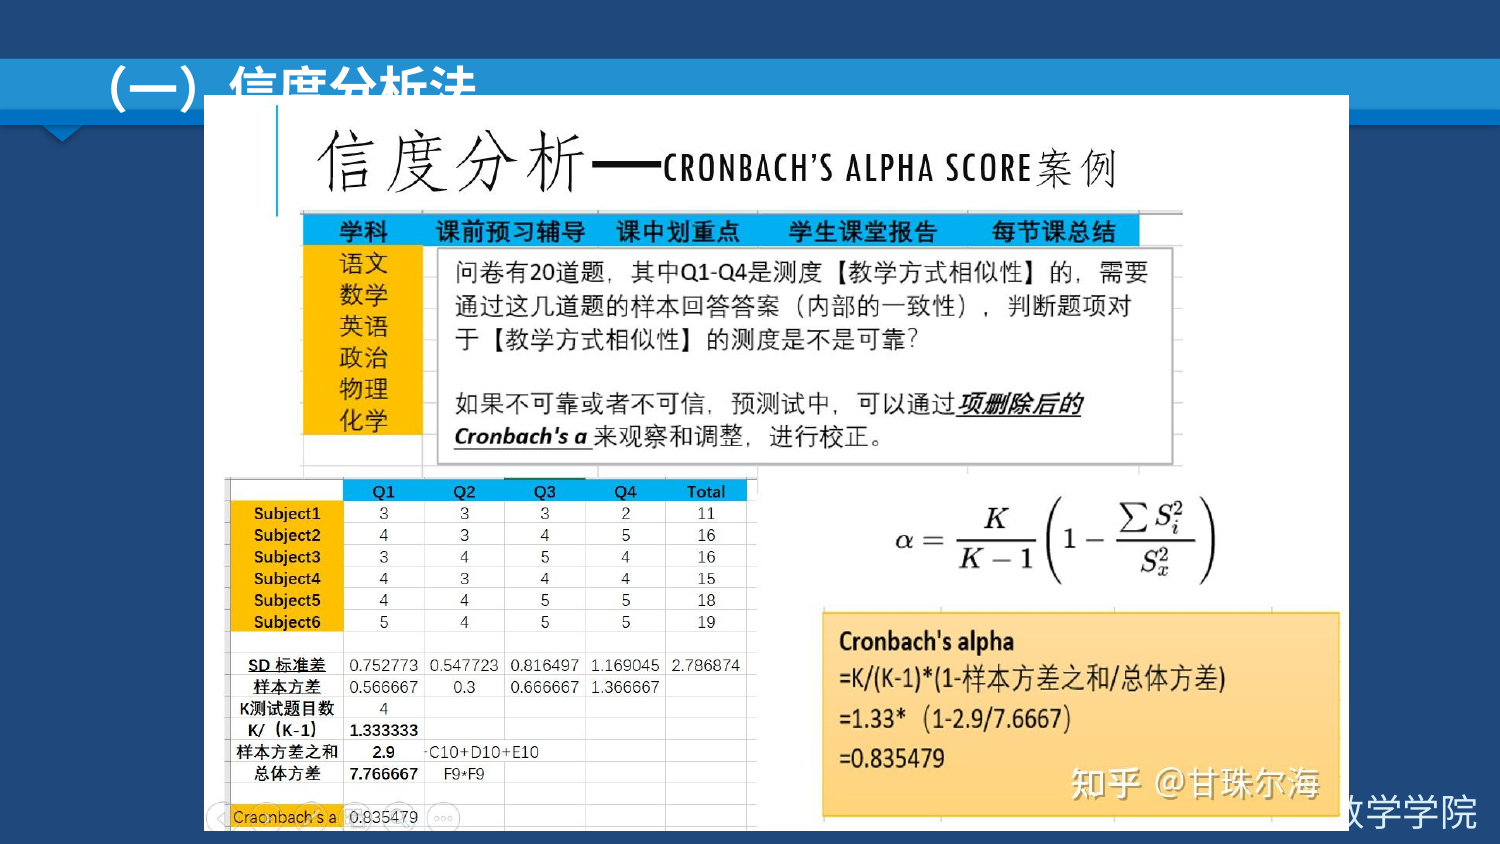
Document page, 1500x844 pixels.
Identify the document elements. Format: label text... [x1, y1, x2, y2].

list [204, 95, 1349, 831]
title （一）信度分析法 [63, 54, 1414, 122]
